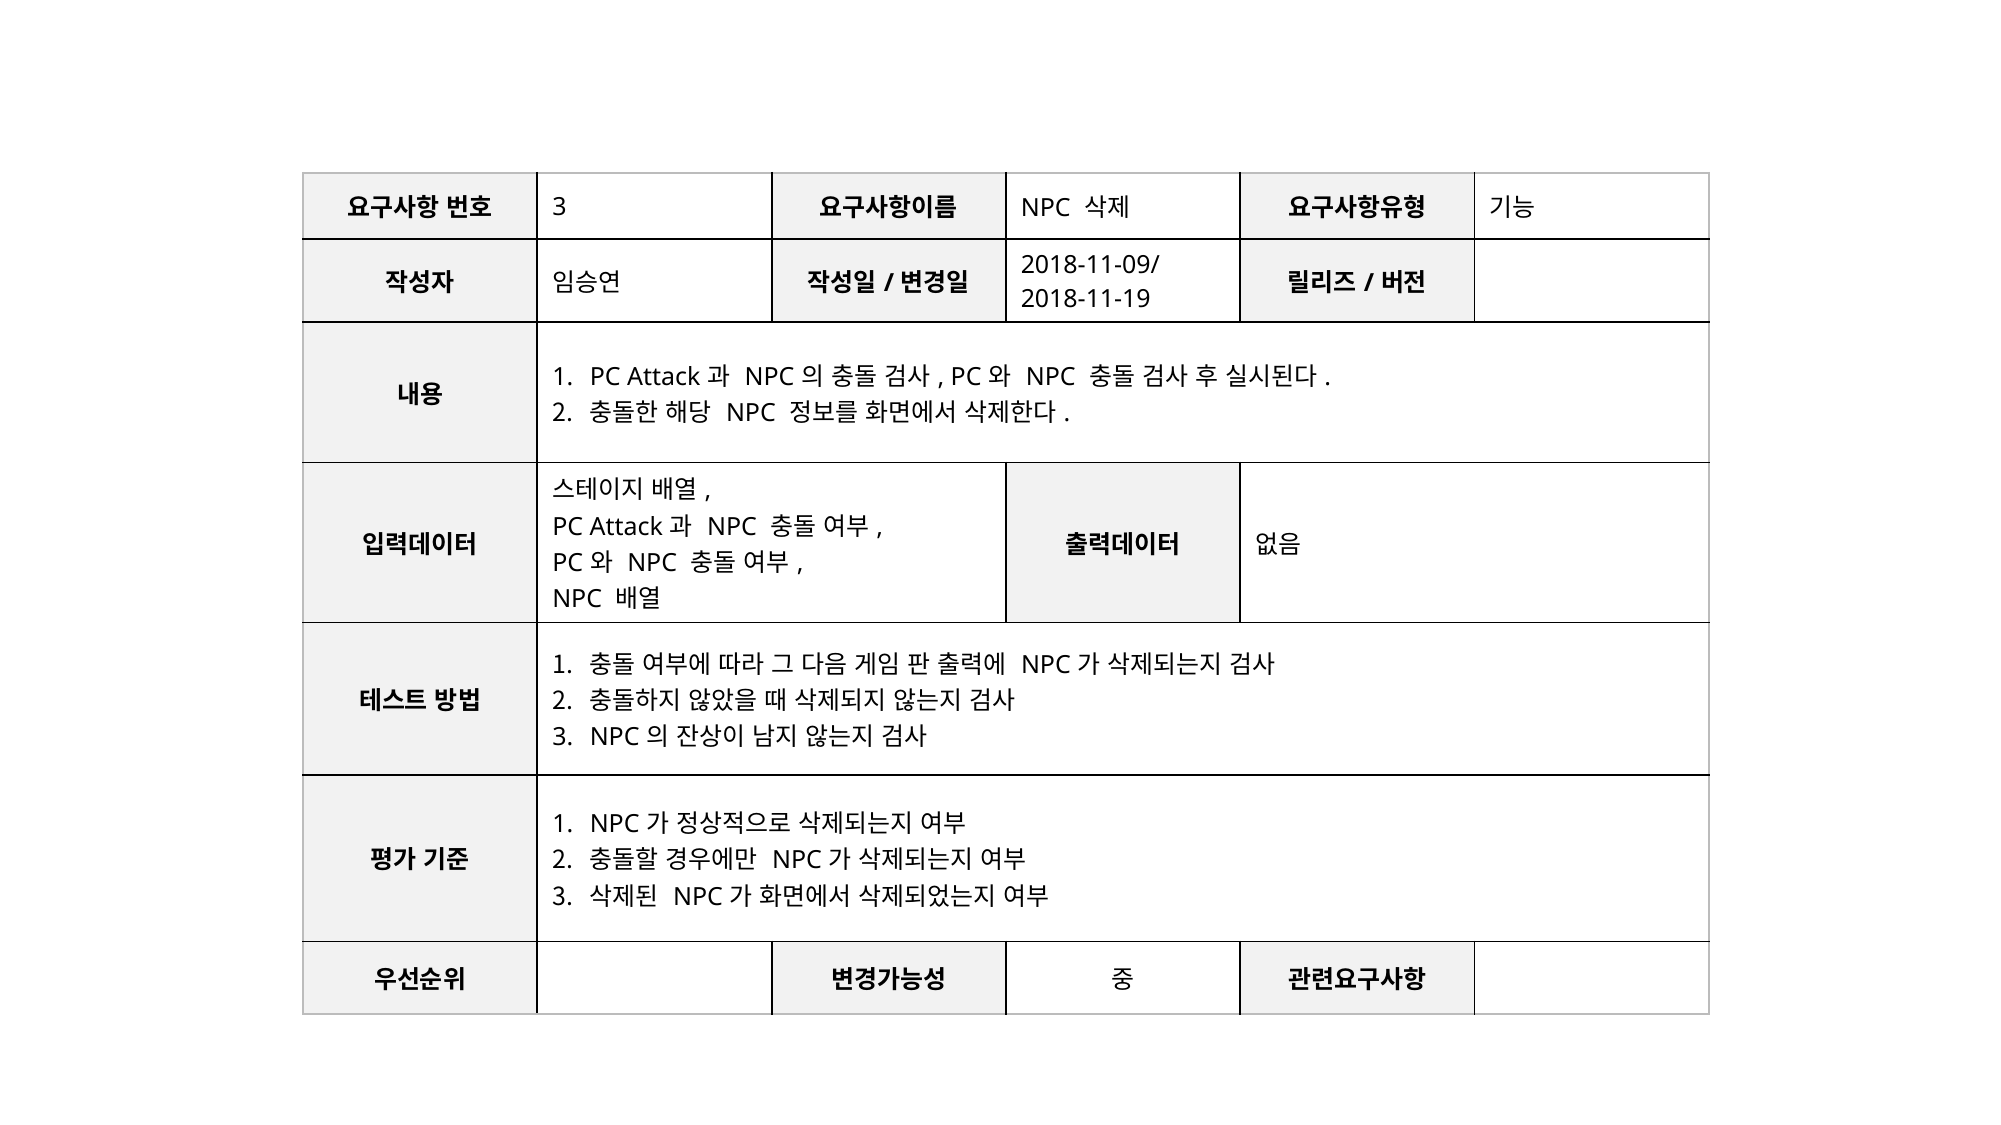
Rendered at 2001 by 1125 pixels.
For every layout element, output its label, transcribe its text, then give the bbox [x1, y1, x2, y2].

table_header 기능 [1475, 174, 1708, 238]
table_header NPC 삭제 [1007, 174, 1239, 238]
table_cell 관련요구사항 [1241, 942, 1474, 1013]
table_cell 릴리즈/버전 [1241, 240, 1474, 321]
table_cell 테스트 방법 [304, 623, 536, 774]
table_cell [1475, 942, 1708, 1013]
table_cell 중 [1007, 942, 1239, 1013]
table_cell 임승연 [538, 240, 771, 321]
table_cell 충돌 여부에 따라 그 다음 게임 판 출력에 NPC가 삭제되는지 검사 충돌하지 않았을 때 삭제되지 않는지 검사 NPC의 잔상이 남지 않는지 검사 [538, 623, 1708, 774]
table_cell 2018-11-09/ 2018-11-19 [1007, 240, 1239, 321]
table_header 요구사항이름 [773, 174, 1005, 238]
table_cell 내용 [304, 323, 536, 462]
table_header 요구사항 번호 [304, 174, 536, 238]
table_cell [1475, 240, 1708, 321]
table_cell 입력데이터 [304, 463, 536, 622]
table_cell 스테이지 배열, PC Attack과 NPC 충돌 여부, PC와 NPC 충돌 여부, NPC 배열 [538, 463, 1005, 622]
table_cell [538, 942, 771, 1013]
table_cell PC Attack과 NPC의 충돌 검사, PC와 NPC 충돌 검사 후 실시된다. 충돌한 해당 NPC 정보를 화면에서 삭제한다. [538, 323, 1708, 462]
table_cell 우선순위 [304, 942, 536, 1013]
table_cell 출력데이터 [1007, 463, 1239, 622]
table_cell NPC가 정상적으로 삭제되는지 여부 충돌할 경우에만 NPC가 삭제되는지 여부 삭제된 NPC가 화면에서 삭제되었는지 여부 [538, 776, 1708, 941]
table_header 3 [538, 174, 771, 238]
table_cell 없음 [1241, 463, 1708, 622]
table_header 요구사항유형 [1241, 174, 1474, 238]
table_cell 작성일/변경일 [773, 240, 1005, 321]
table_cell 변경가능성 [773, 942, 1005, 1013]
table_cell 작성자 [304, 240, 536, 321]
table_cell 평가 기준 [304, 776, 536, 941]
